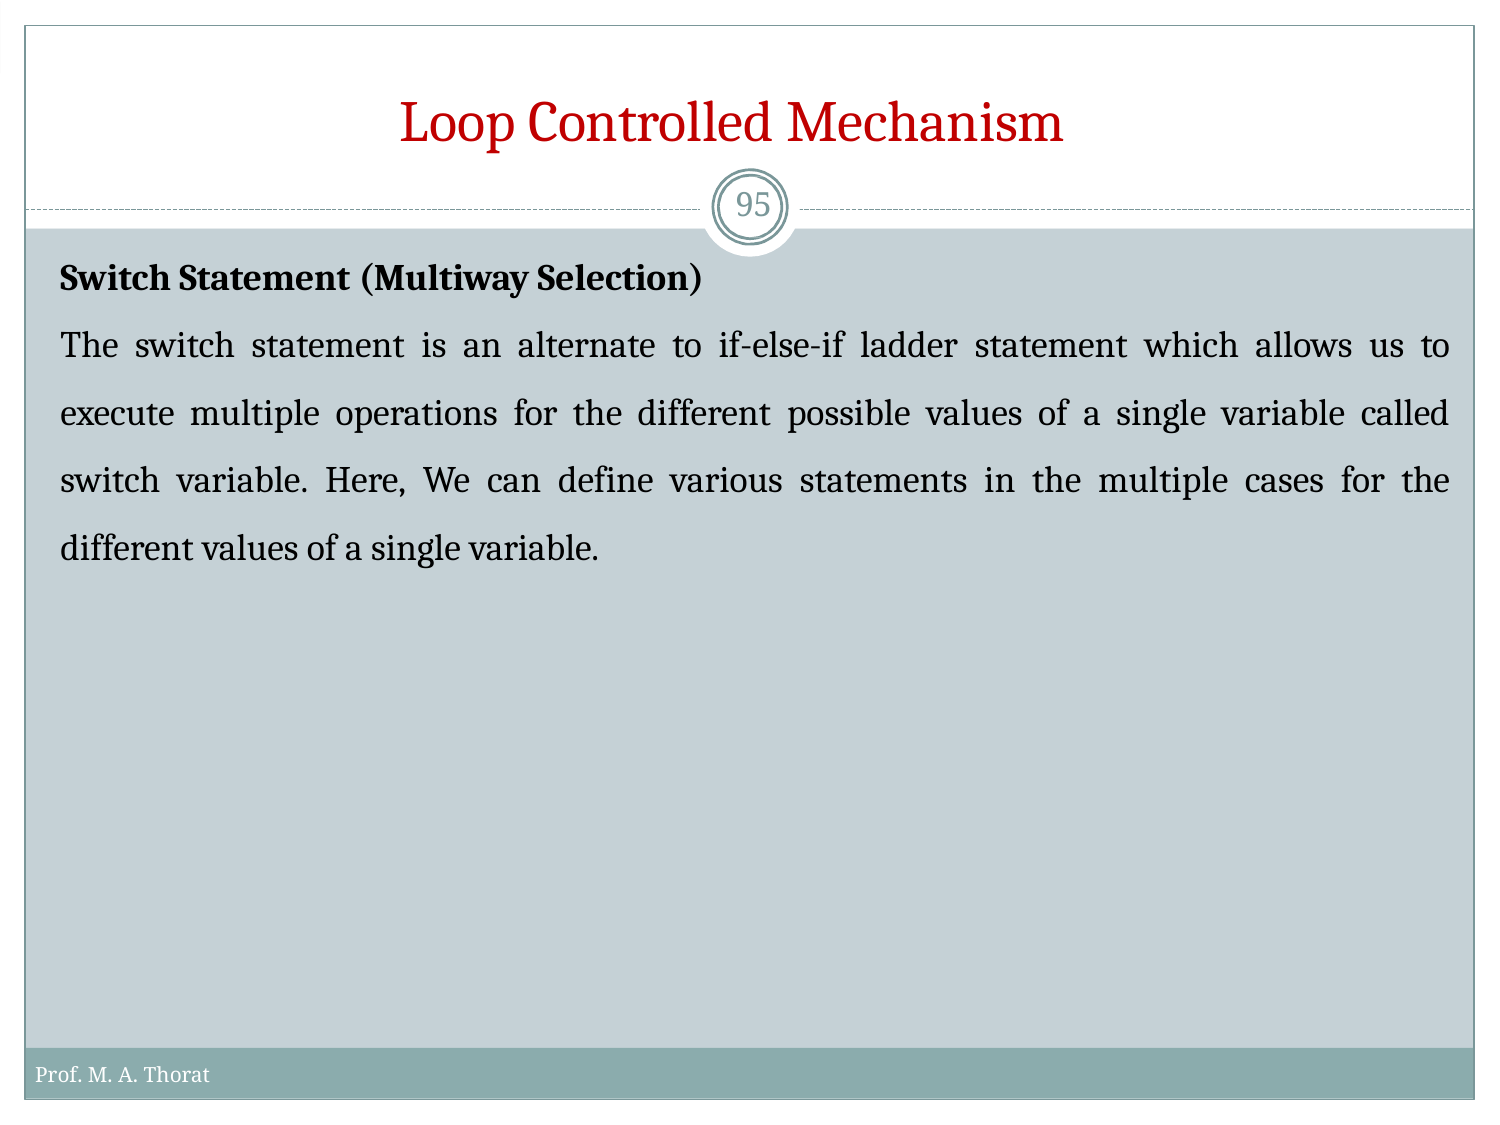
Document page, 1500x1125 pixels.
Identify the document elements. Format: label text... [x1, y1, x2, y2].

text_box 95 Switch Statement (Multiway Selection) The switch statement is an alternate to if-else-if ladder statement which allows us to execute multiple operations for the different possible values of a single variable called switch variable. Here, We can define various statements in the multiple cases for the different values of a single variable. [58, 181, 1451, 568]
title Loop Controlled Mechanism [151, 80, 1349, 181]
footer Prof. M. A. Thorat [33, 1061, 331, 1091]
